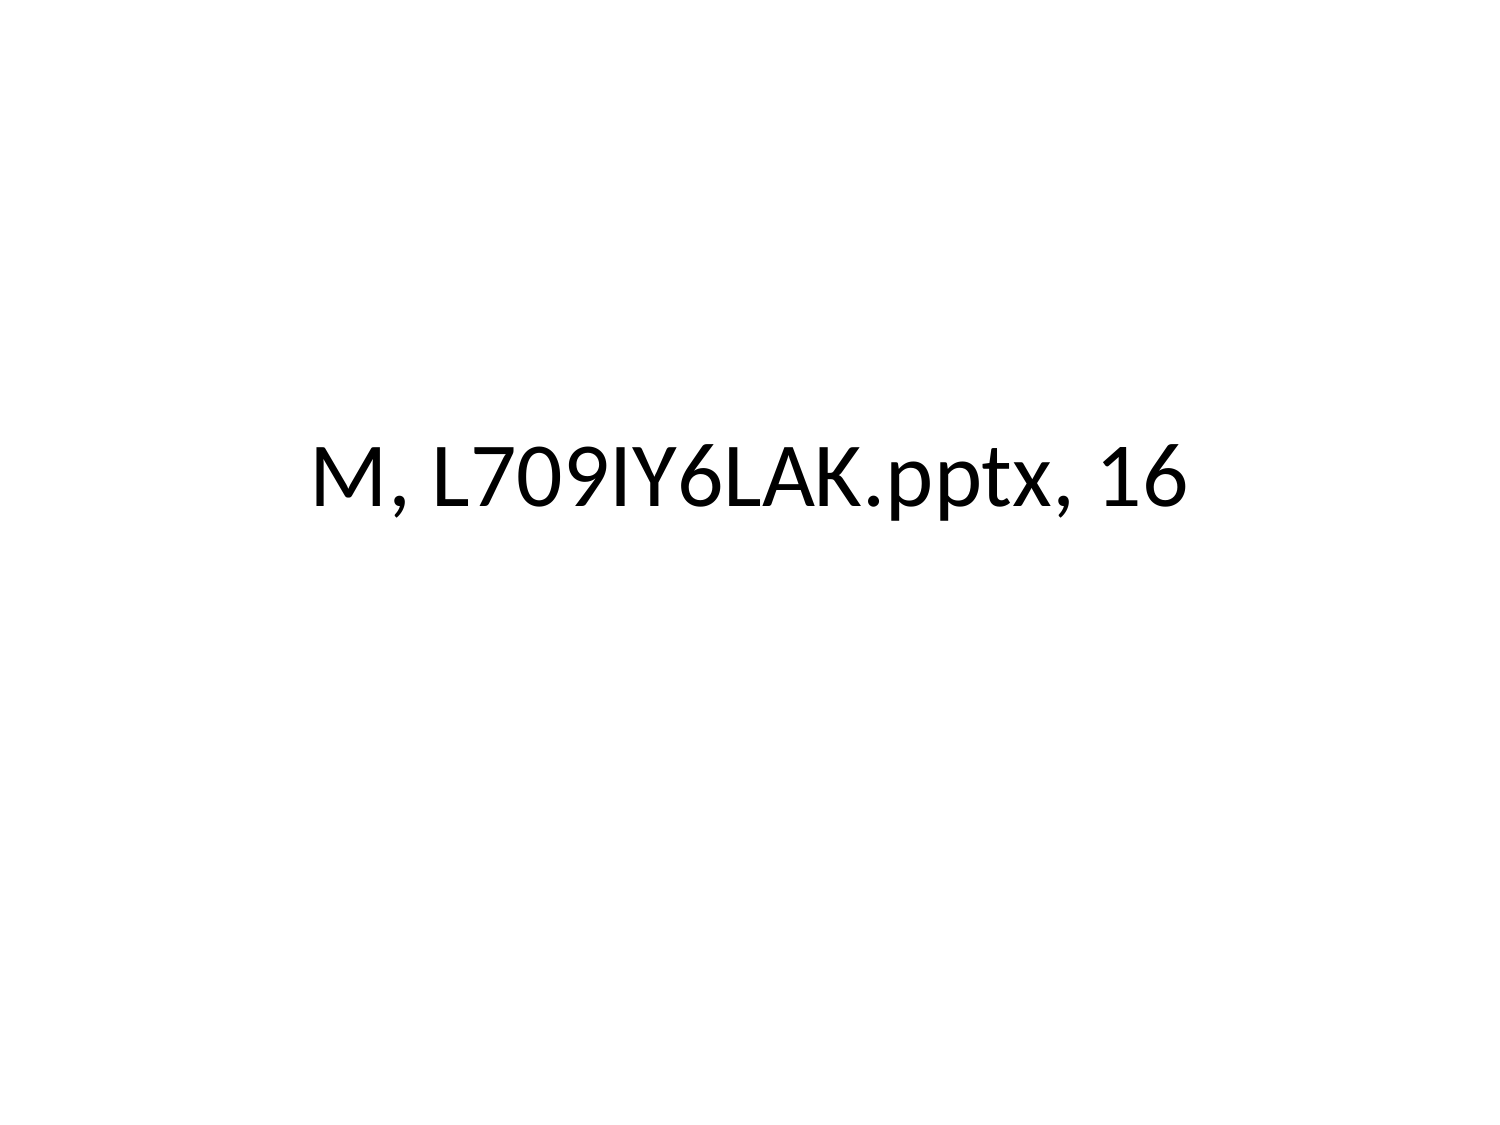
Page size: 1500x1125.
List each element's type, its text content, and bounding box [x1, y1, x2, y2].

title M, L709IY6LAK.pptx, 16 [112, 349, 1388, 591]
